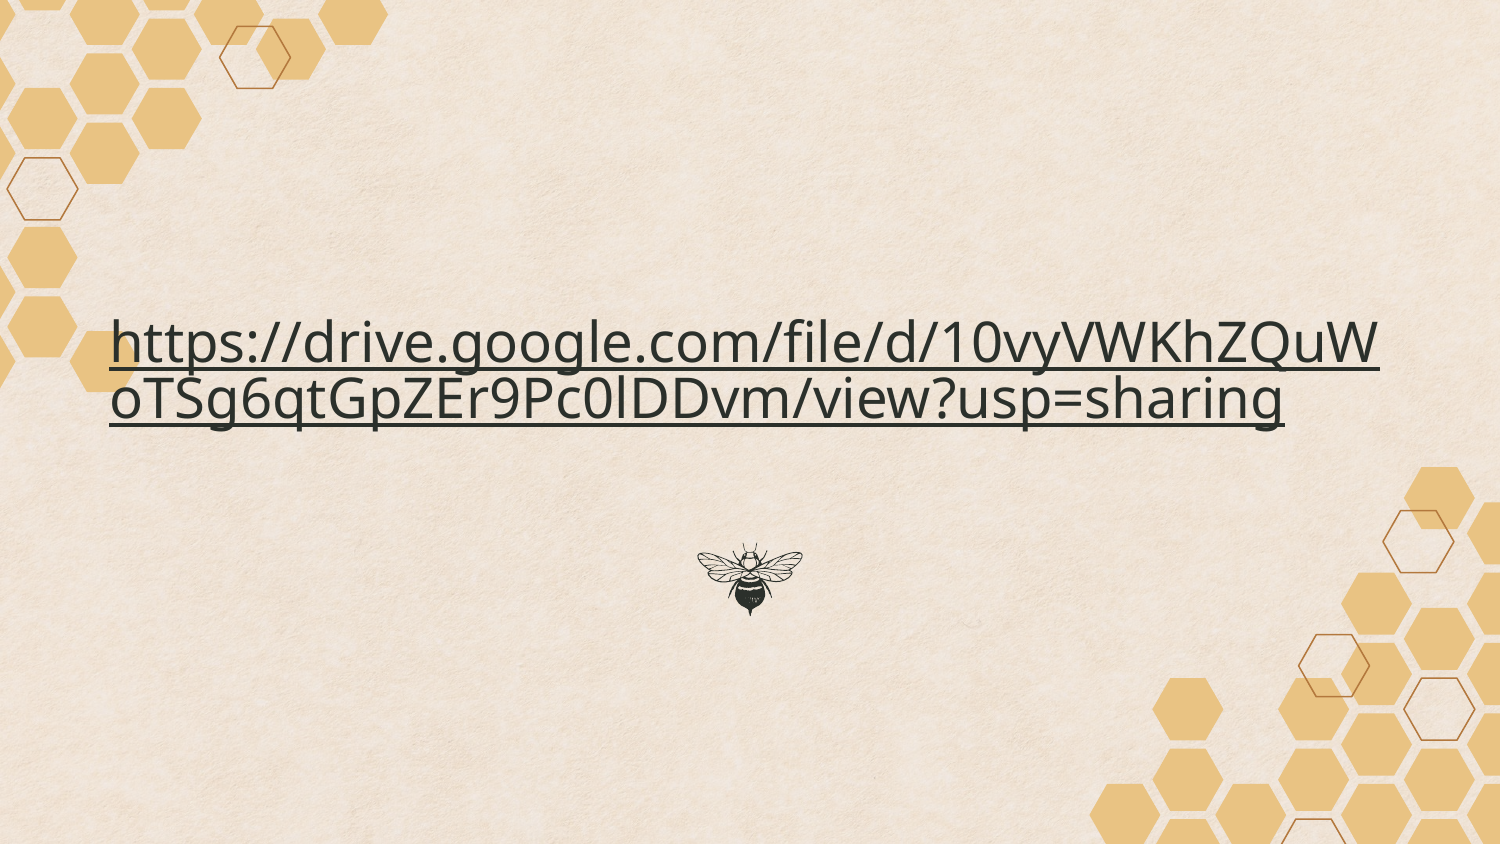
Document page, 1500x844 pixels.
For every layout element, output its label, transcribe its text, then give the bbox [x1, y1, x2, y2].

text_box [697, 542, 803, 617]
title https://drive.google.com/file/d/10vyVWKhZQuWoTSg6qtGpZEr9Pc0lDDvm/view?usp=sharing [94, 227, 1406, 529]
